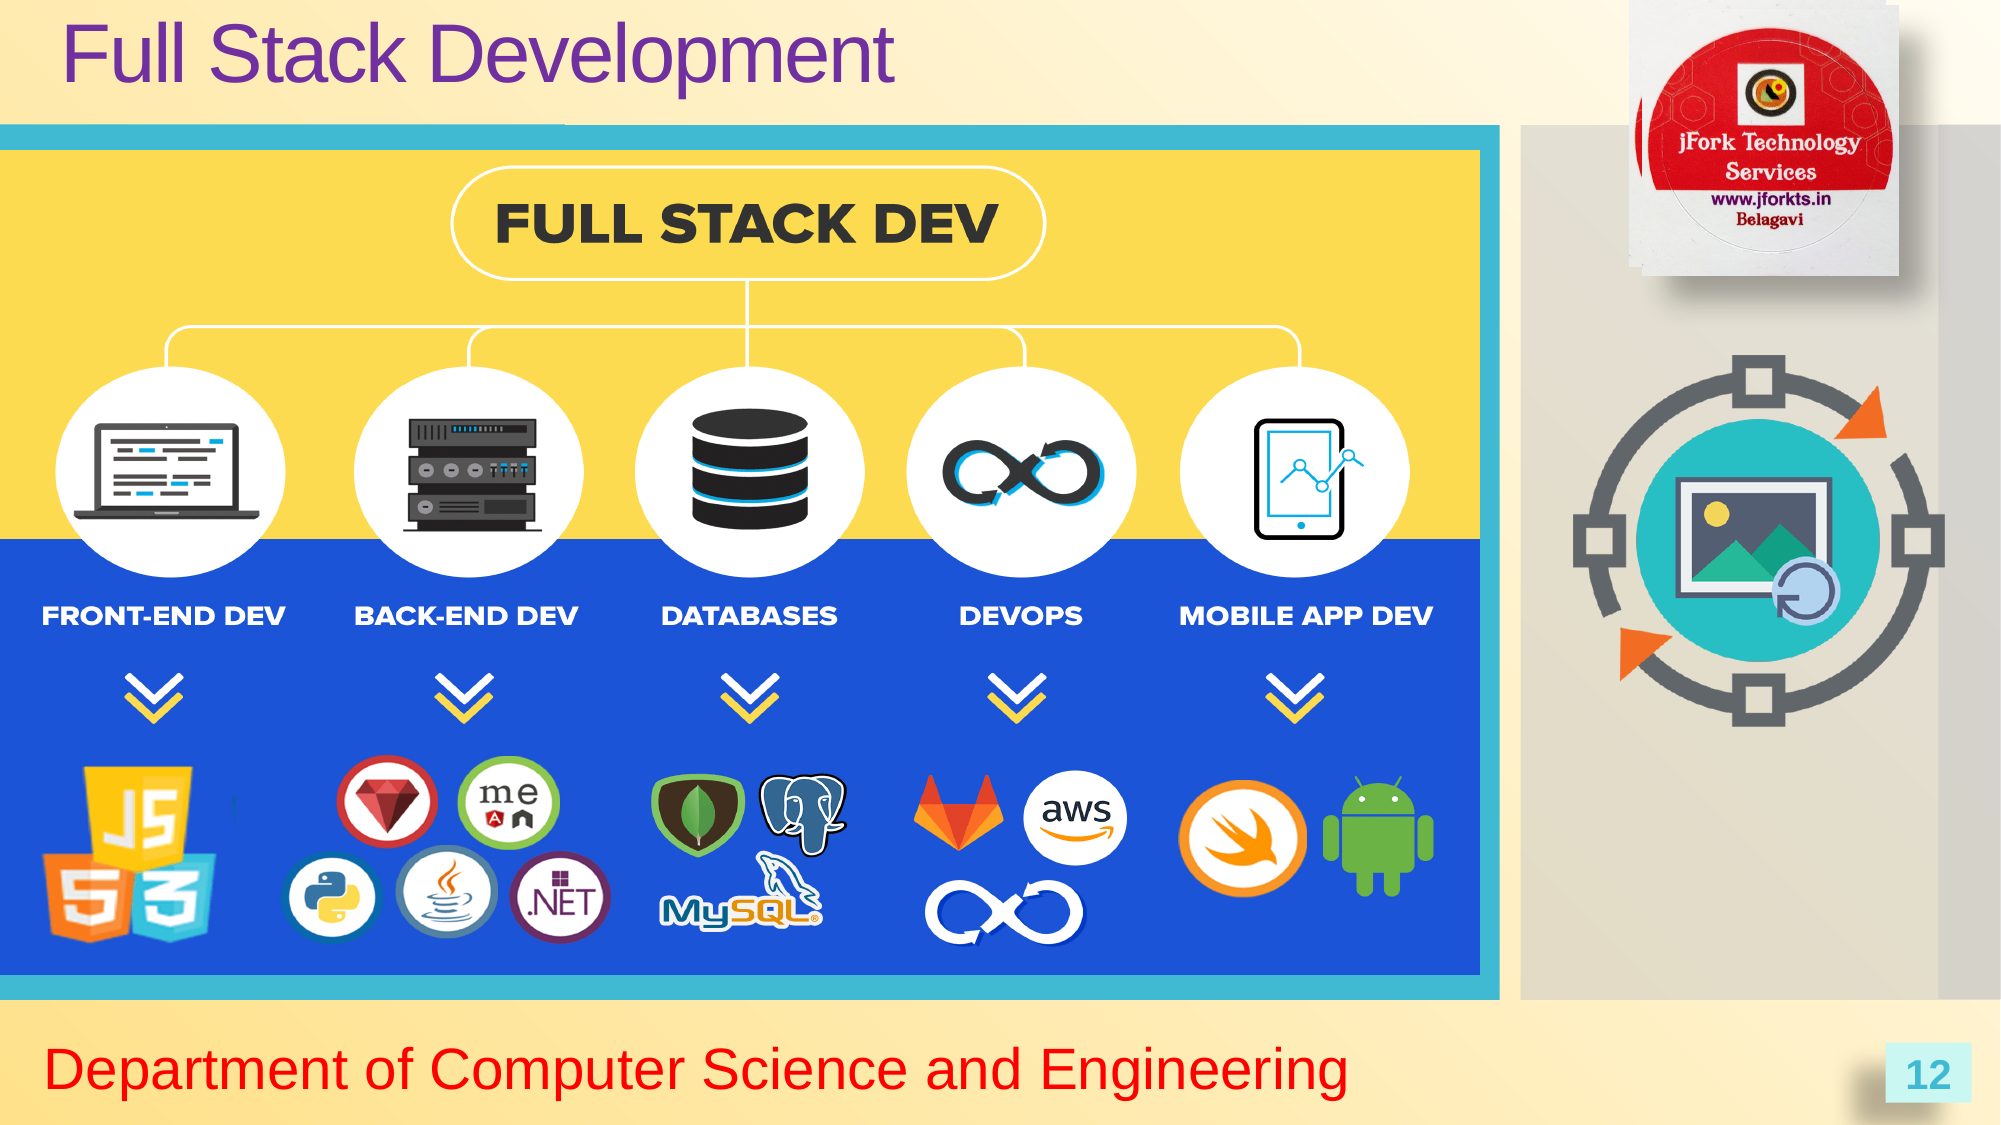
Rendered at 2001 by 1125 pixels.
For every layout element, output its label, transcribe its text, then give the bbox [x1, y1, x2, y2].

picture [1629, 0, 1899, 277]
picture [1553, 335, 1963, 745]
picture [0, 150, 1480, 975]
subtitle Department of Computer Science and Engineering [0, 975, 1396, 1125]
text_box 12 [1885, 1042, 1972, 1103]
title Full Stack Development [45, 0, 1246, 108]
